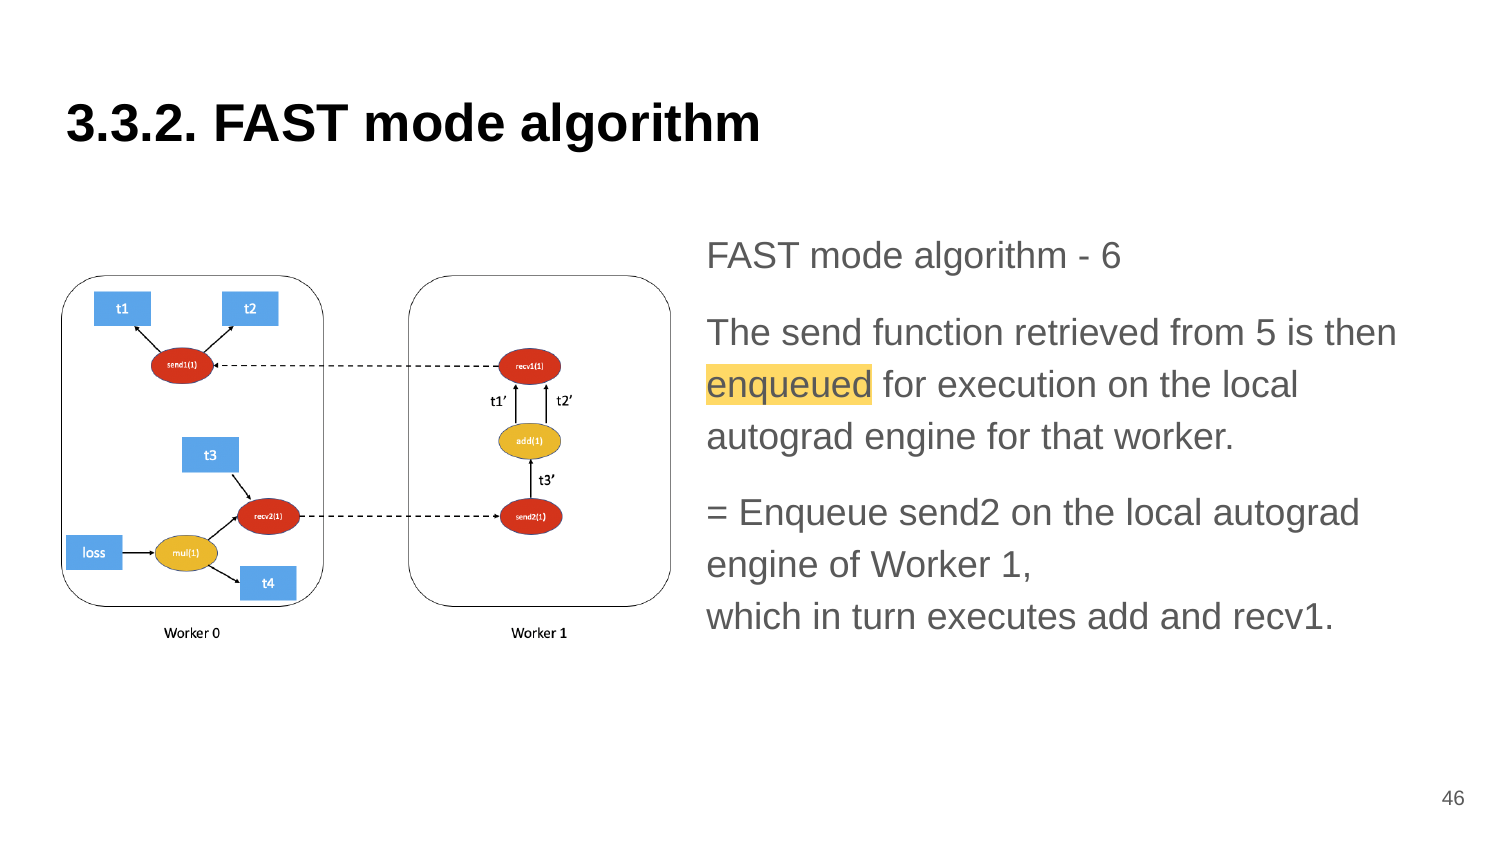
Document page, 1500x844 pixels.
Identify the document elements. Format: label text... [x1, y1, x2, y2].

list FAST mode algorithm - 6 The send function retrieved from 5 is then enqueued for execution on the local autograd engine for that worker. = Enqueue send2 on the local autograd engine of Worker 1, which in turn executes add and recv1. [691, 209, 1449, 750]
picture [23, 253, 680, 662]
title 3.3.2. FAST mode algorithm [51, 72, 1449, 167]
slide_number ‹#› [1389, 764, 1480, 830]
